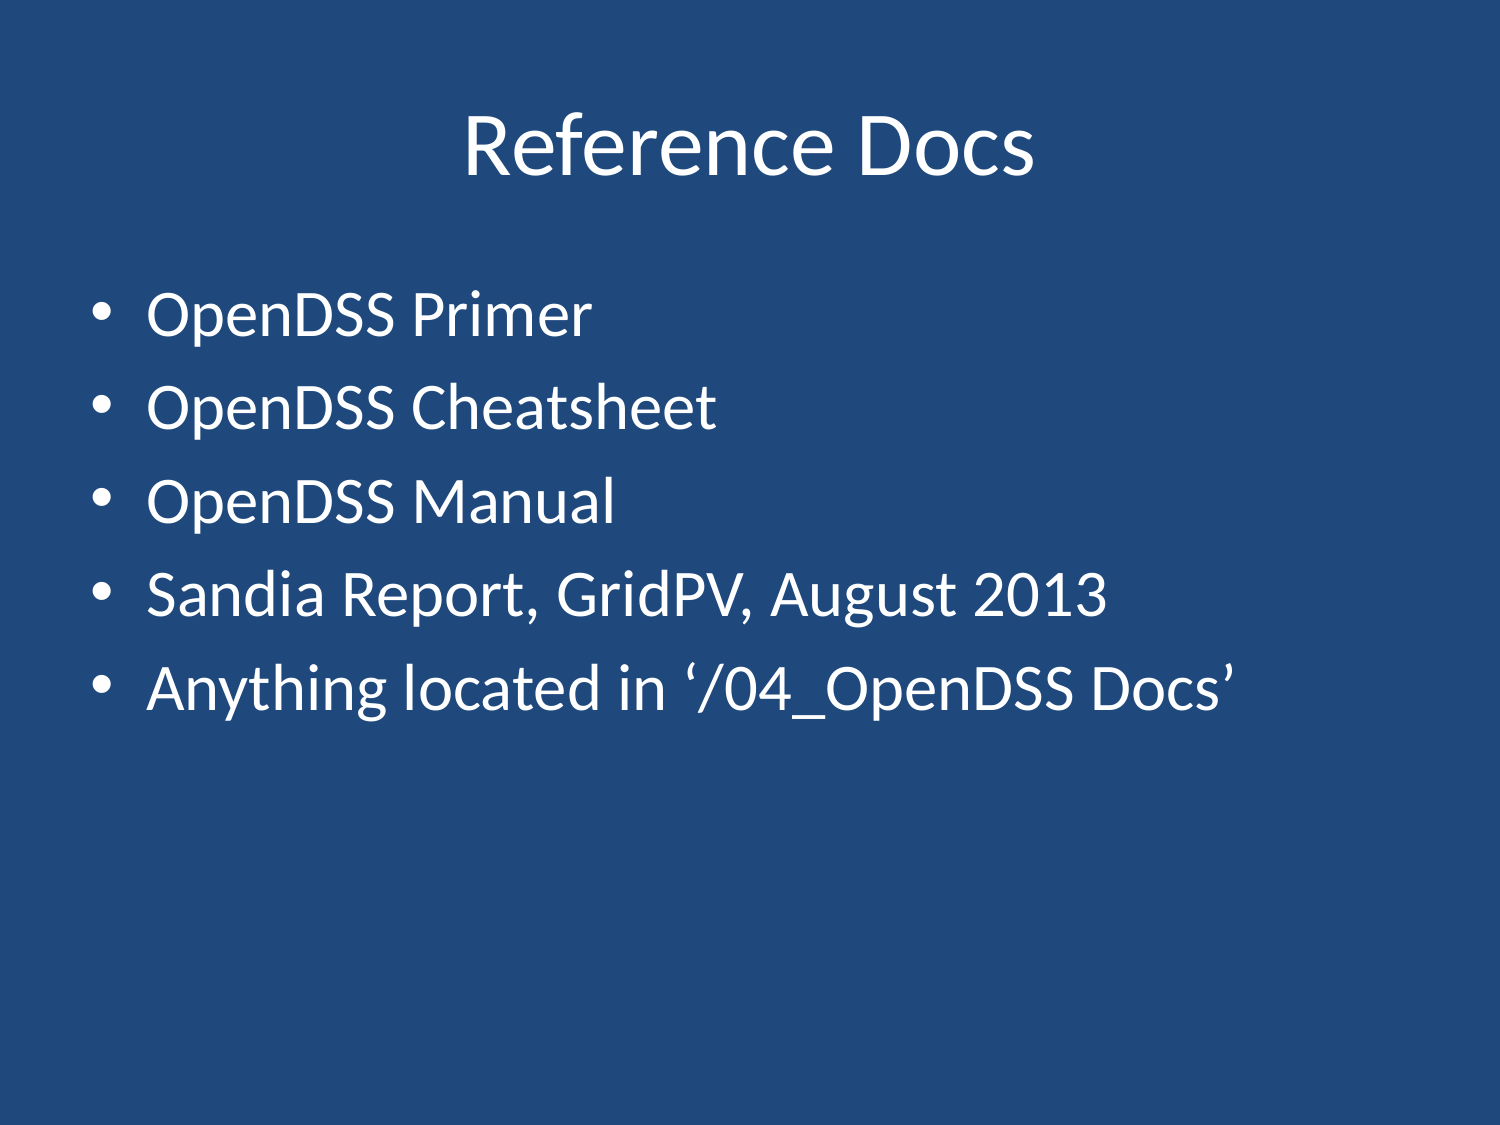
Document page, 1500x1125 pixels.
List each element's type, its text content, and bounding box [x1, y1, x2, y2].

list OpenDSS Primer OpenDSS Cheatsheet OpenDSS Manual Sandia Report, GridPV, August 2013 Anything located in ‘/04_OpenDSS Docs’ [75, 262, 1425, 1005]
title Reference Docs [75, 45, 1425, 233]
